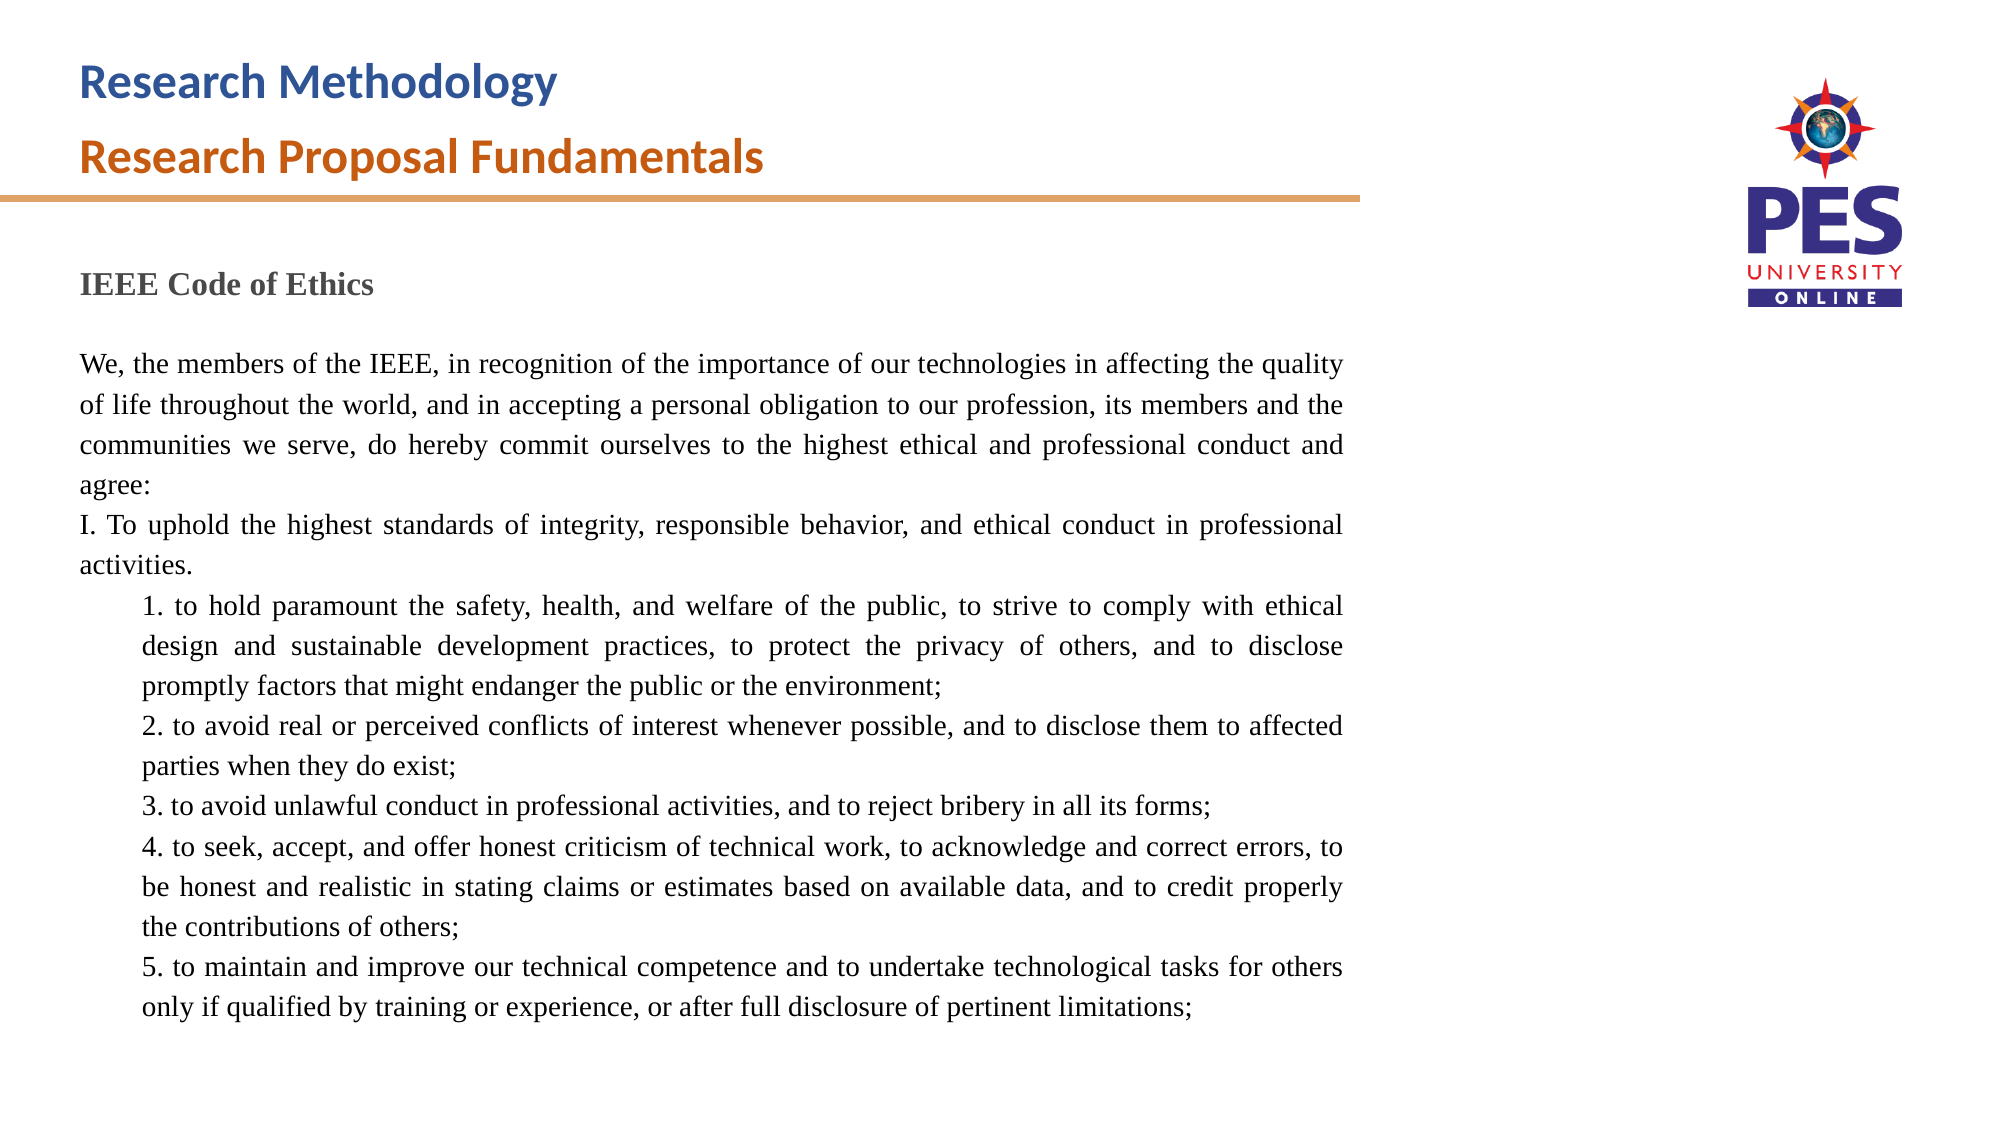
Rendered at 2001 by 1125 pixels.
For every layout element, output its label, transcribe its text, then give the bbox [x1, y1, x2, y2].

text_box Research Methodology [64, 41, 1295, 118]
text_box IEEE Code of Ethics We, the members of the IEEE, in recognition of the importance of our technologies in affecting the quality of life throughout the world, and in accepting a personal obligation to our profession, its members and the communities we serve, do hereby commit ourselves to the highest ethical and professional conduct and agree: I. To uphold the highest standards of integrity, responsible behavior, and ethical conduct in professional activities. 1. to hold paramount the safety, health, and welfare of the public, to strive to comply with ethical design and sustainable development practices, to protect the privacy of others, and to disclose promptly factors that might endanger the public or the environment; 2. to avoid real or perceived conflicts of interest whenever possible, and to disclose them to affected parties when they do exist; 3. to avoid unlawful conduct in professional activities, and to reject bribery in all its forms; 4. to seek, accept, and offer honest criticism of technical work, to acknowledge and correct errors, to be honest and realistic in stating claims or estimates based on available data, and to credit properly the contributions of others; 5. to maintain and improve our technical competence and to undertake technological tasks for others only if qualified by training or experience, or after full disclosure of pertinent limitations; [64, 230, 1361, 1086]
text_box Research Proposal Fundamentals [64, 116, 1377, 192]
picture [1748, 76, 1902, 307]
